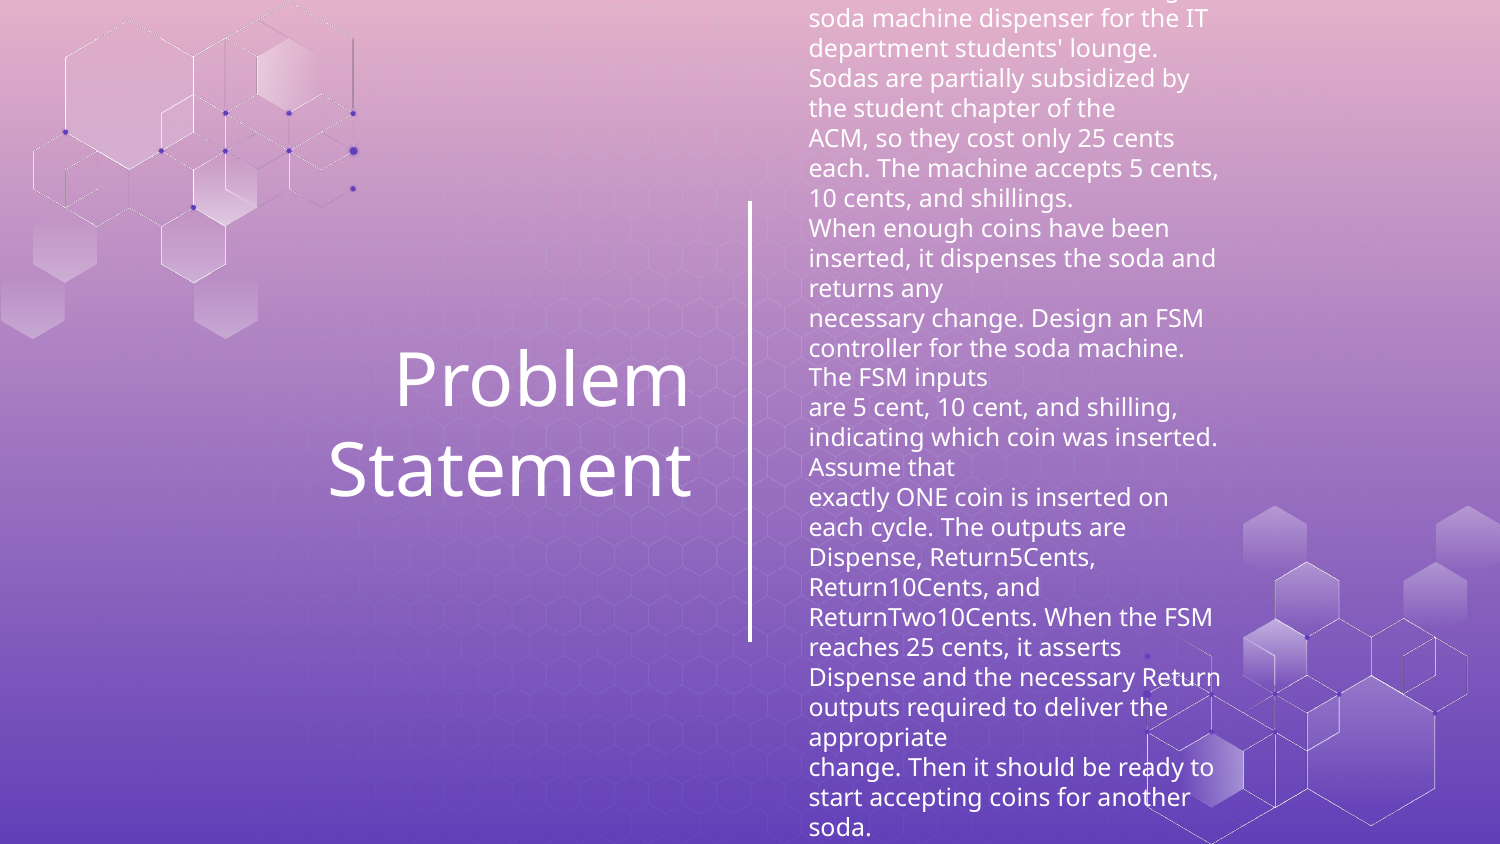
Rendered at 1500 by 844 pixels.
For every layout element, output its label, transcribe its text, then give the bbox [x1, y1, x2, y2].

picture [0, 0, 1500, 844]
subtitle You have been enlisted to design a soda machine dispenser for the IT department students' lounge. Sodas are partially subsidized by the student chapter of the ACM, so they cost only 25 cents each. The machine accepts 5 cents, 10 cents, and shillings. When enough coins have been inserted, it dispenses the soda and returns any necessary change. Design an FSM controller for the soda machine. The FSM inputs are 5 cent, 10 cent, and shilling, indicating which coin was inserted. Assume that exactly ONE coin is inserted on each cycle. The outputs are Dispense, Return5Cents, Return10Cents, and ReturnTwo10Cents. When the FSM reaches 25 cents, it asserts Dispense and the necessary Return outputs required to deliver the appropriate change. Then it should be ready to start accepting coins for another soda. [793, 258, 1245, 586]
title Problem Statement [58, 366, 708, 477]
